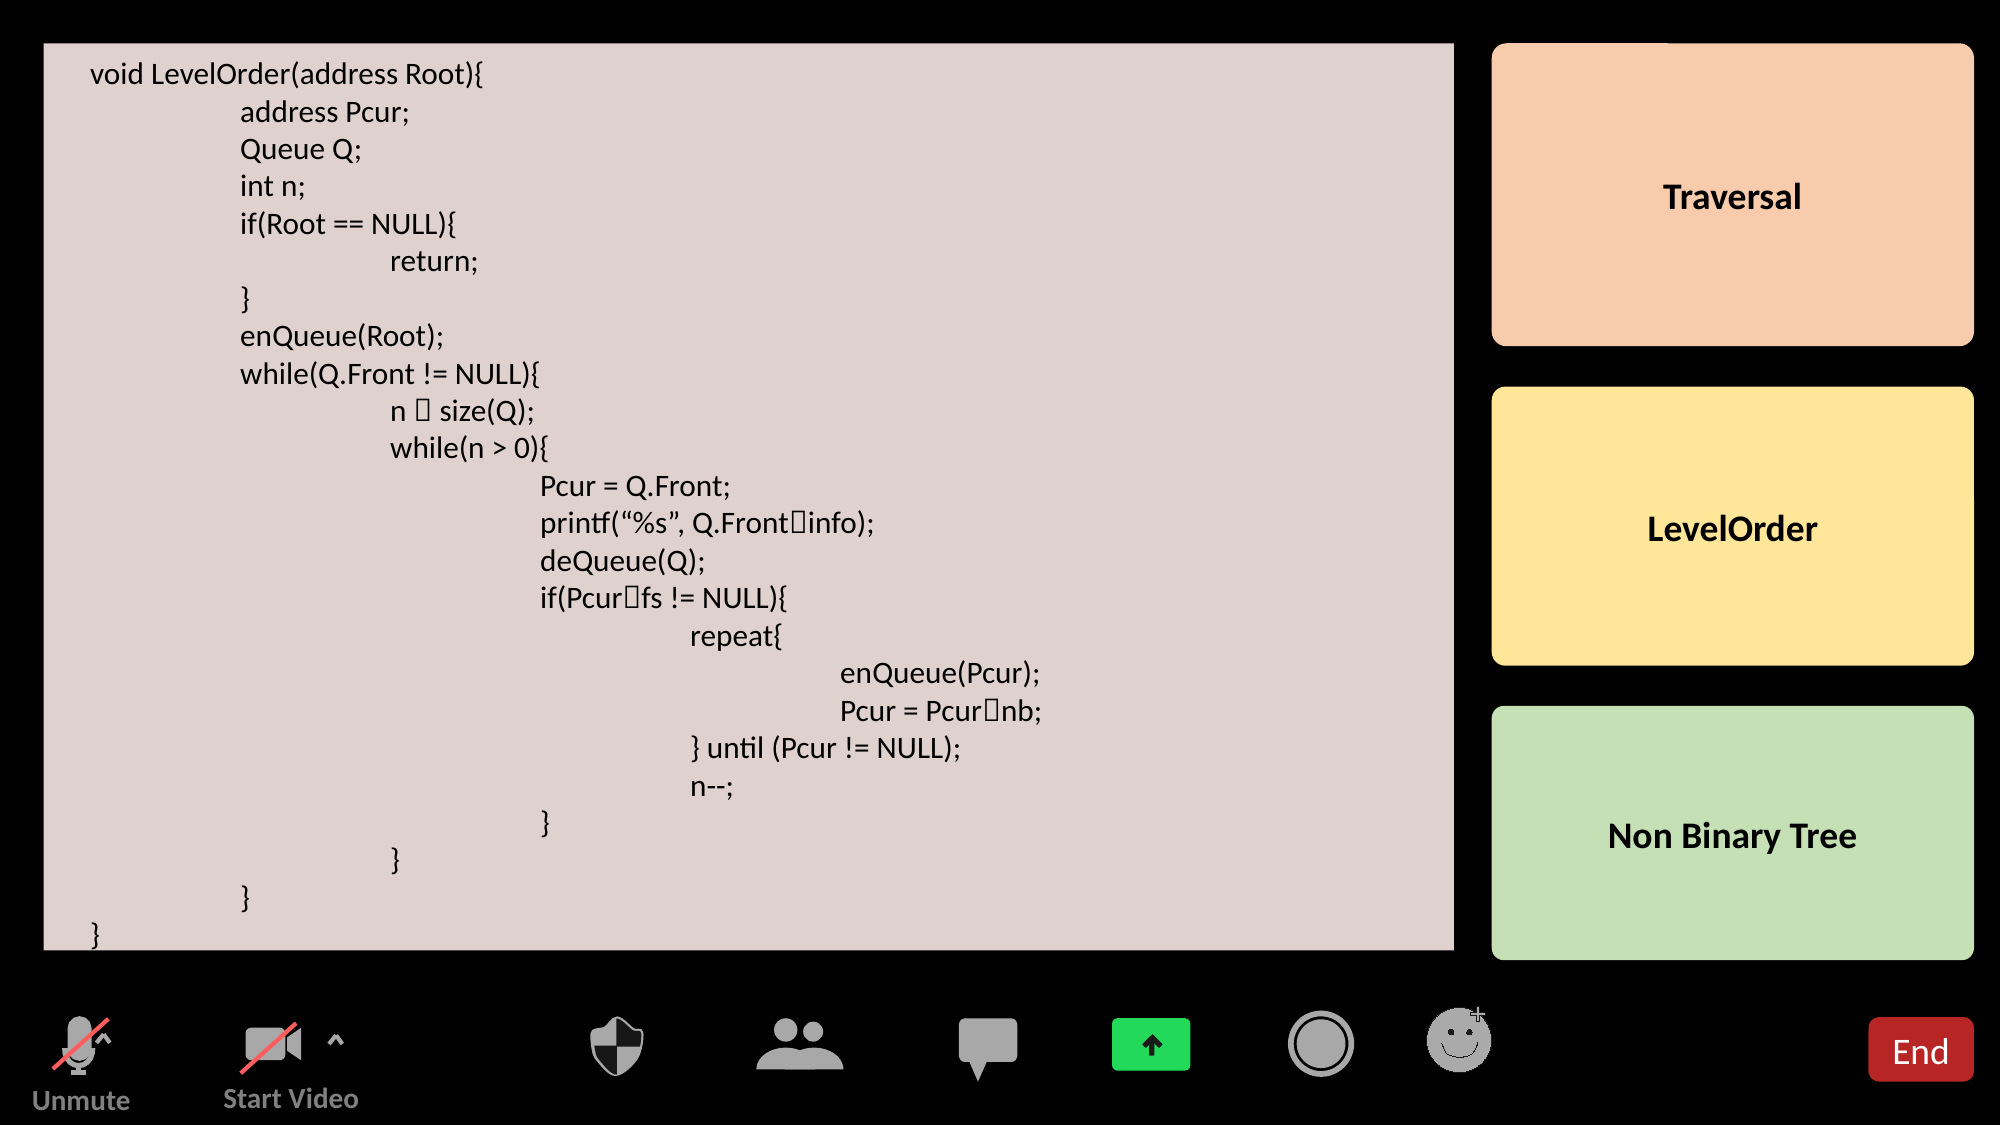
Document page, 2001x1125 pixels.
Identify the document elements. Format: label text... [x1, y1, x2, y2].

text_box void LevelOrder(address Root){ address Pcur; Queue Q; int n; if(Root == NULL){ return; } enQueue(Root); while(Q.Front != NULL){ n  size(Q); while(n > 0){ Pcur = Q.Front; printf(“%s”, Q.Frontinfo); deQueue(Q); if(Pcurfs != NULL){ repeat{ enQueue(Pcur); Pcur = Pcurnb; } until (Pcur != NULL); n--; } } } } [75, 46, 1329, 960]
text_box Start Video [208, 1072, 426, 1122]
text_box Traversal [1490, 42, 1976, 348]
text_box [592, 1006, 1492, 1082]
text_box LevelOrder [1490, 385, 1976, 667]
text_box End [1867, 1016, 1976, 1083]
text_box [328, 1035, 343, 1045]
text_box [240, 1023, 297, 1074]
text_box [43, 42, 1455, 952]
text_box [297, 1027, 301, 1061]
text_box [52, 1018, 109, 1073]
text_box Unmute [17, 1073, 161, 1124]
text_box Non Binary Tree [1490, 704, 1976, 962]
